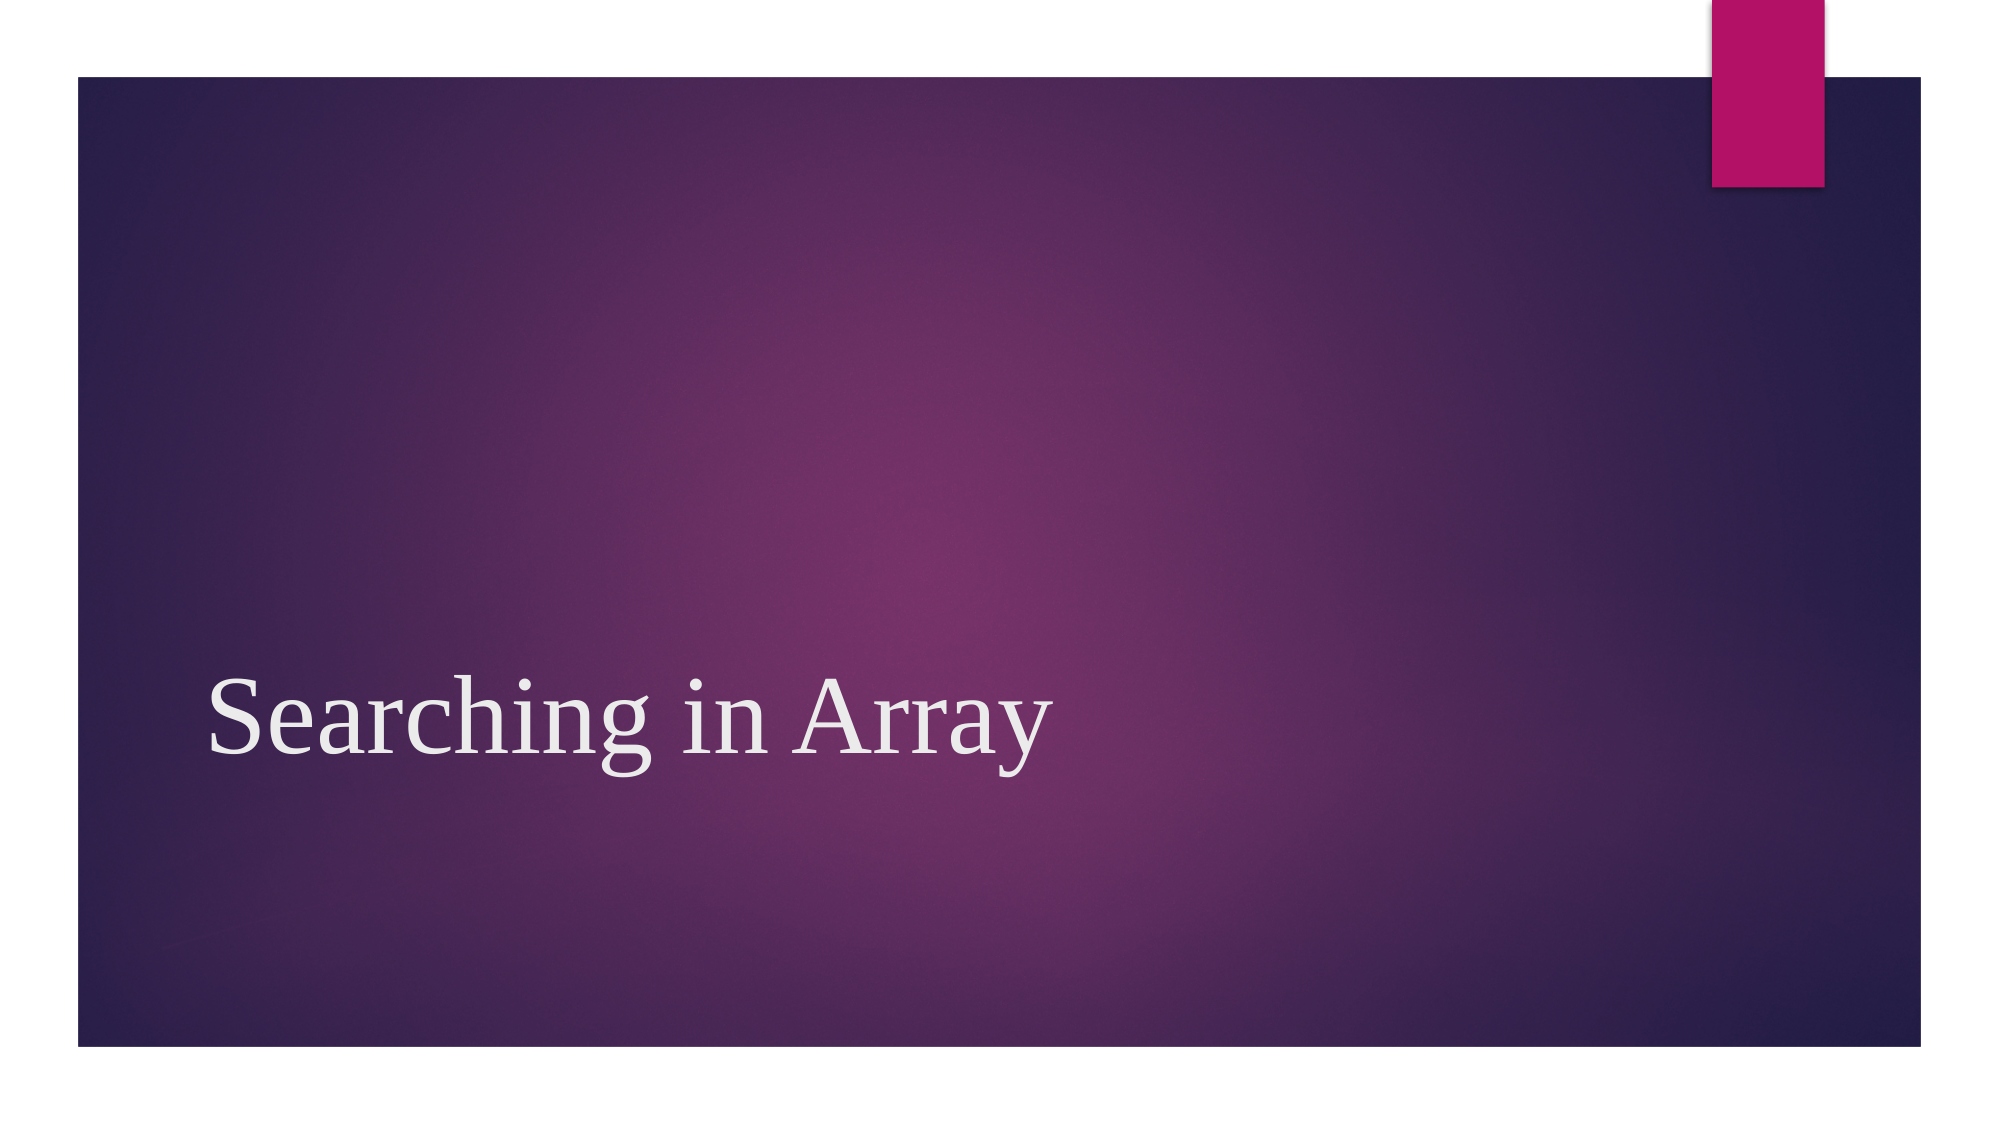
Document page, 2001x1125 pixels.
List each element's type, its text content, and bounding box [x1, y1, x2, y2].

title Searching in Array [189, 344, 1638, 784]
